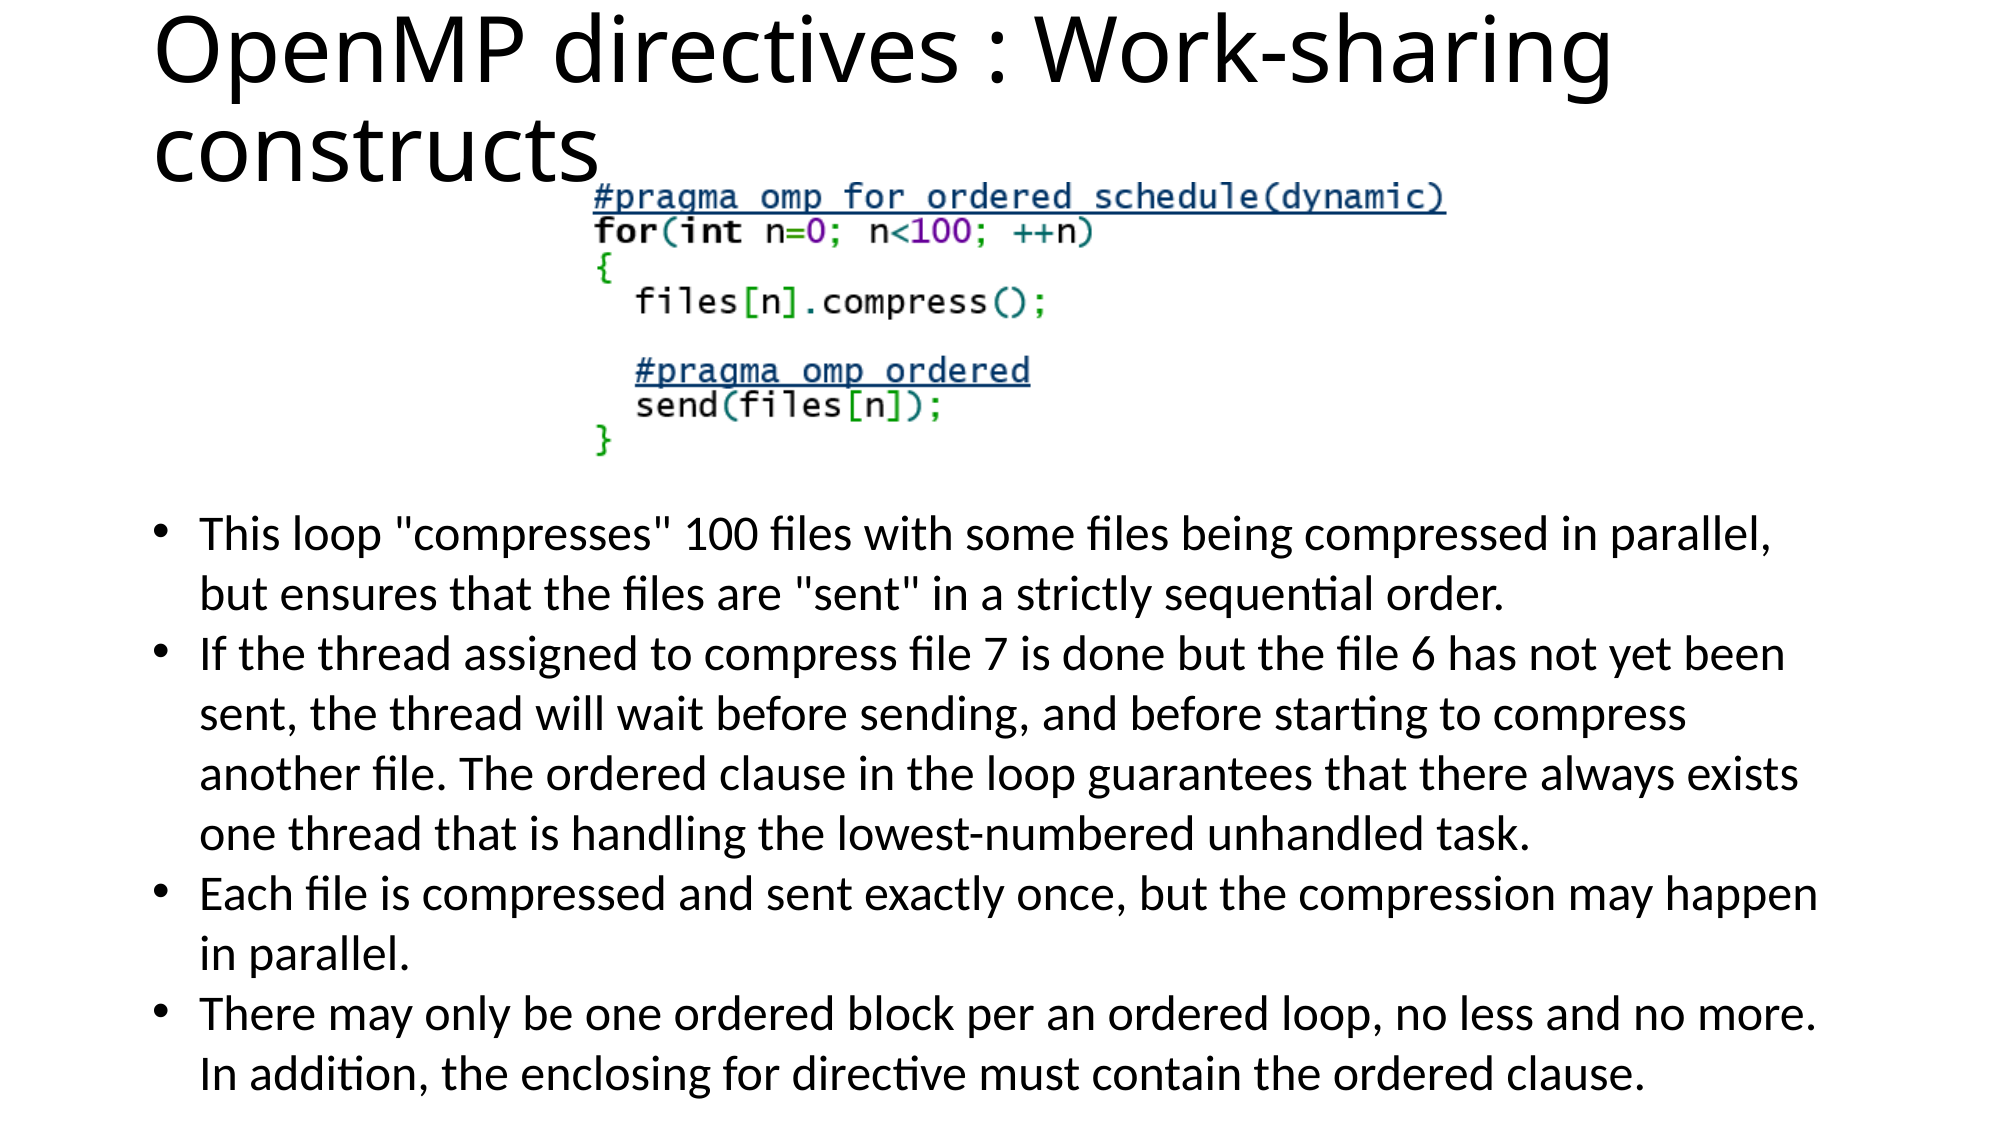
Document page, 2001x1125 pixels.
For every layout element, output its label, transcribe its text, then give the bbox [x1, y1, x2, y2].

picture [568, 182, 1500, 461]
title OpenMP directives : Work-sharing constructs [137, 0, 1863, 212]
text_box This loop "compresses" 100 files with some files being compressed in parallel, but ensures that the files are "sent" in a strictly sequential order. If the thread assigned to compress file 7 is done but the file 6 has not yet been sent, the thread will wait before sending, and before starting to compress another file. The ordered clause in the loop guarantees that there always exists one thread that is handling the lowest-numbered unhandled task. Each file is compressed and sent exactly once, but the compression may happen in parallel. There may only be one ordered block per an ordered loop, no less and no more. In addition, the enclosing for directive must contain the ordered clause. [137, 493, 1863, 1108]
